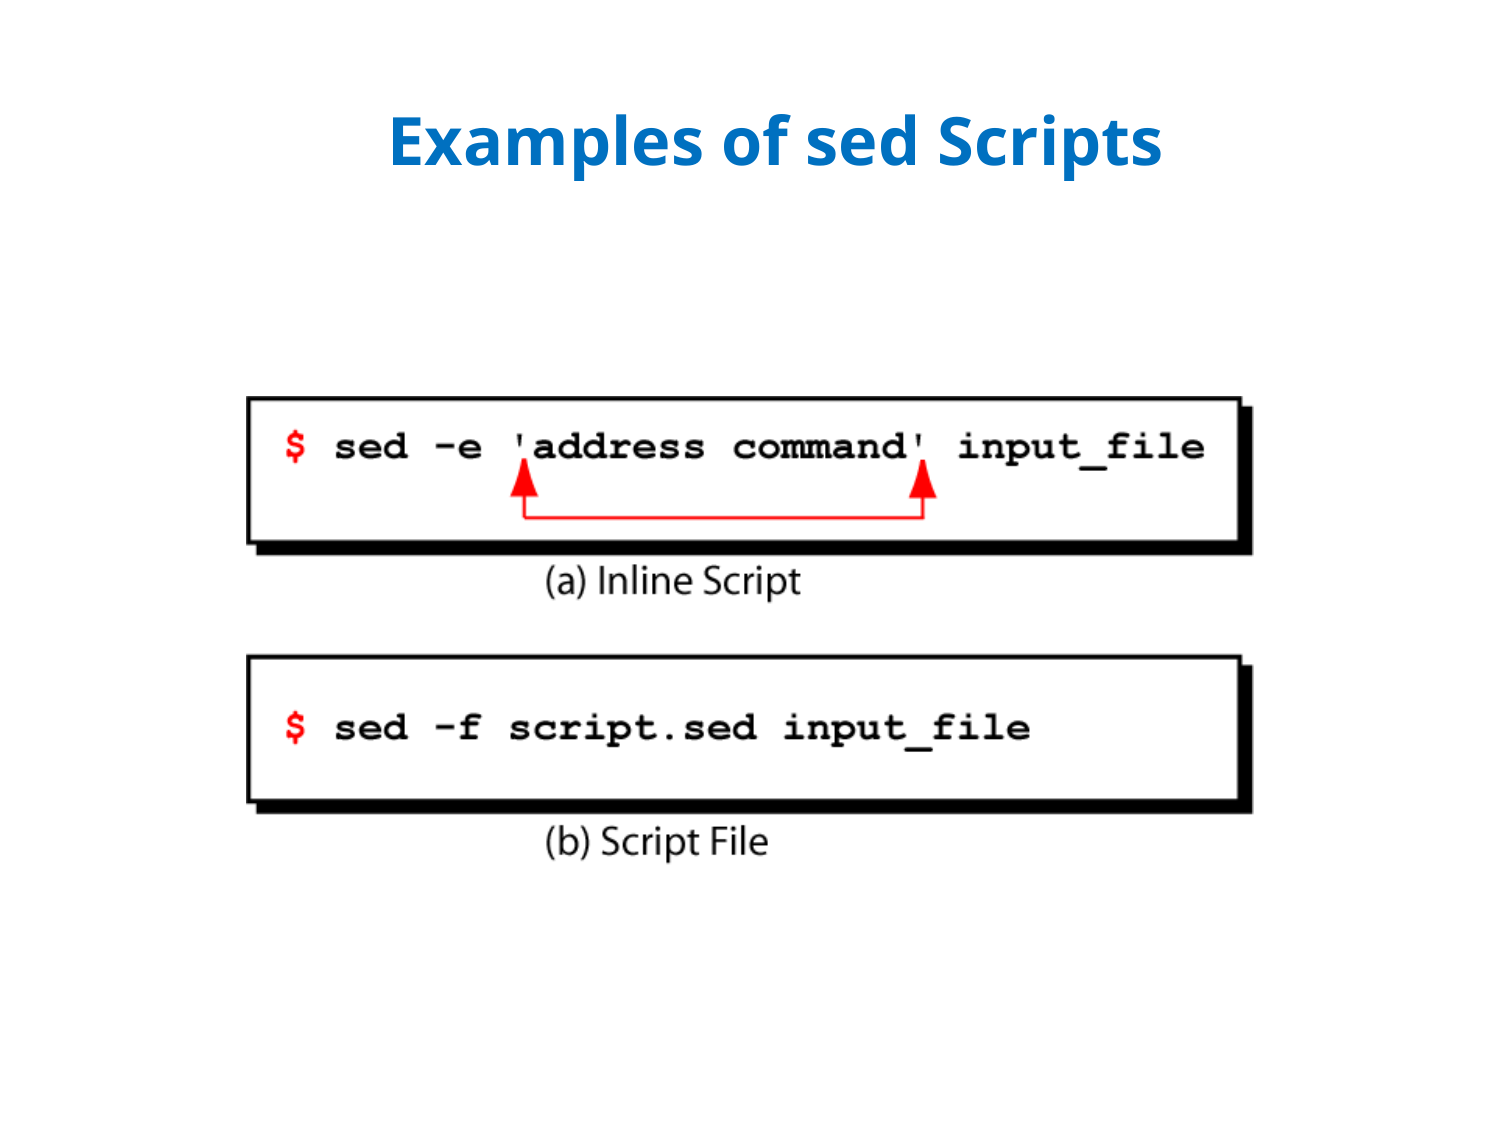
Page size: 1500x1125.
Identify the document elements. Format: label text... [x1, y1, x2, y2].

picture [246, 395, 1254, 867]
title Examples of sed Scripts [74, 44, 1478, 233]
